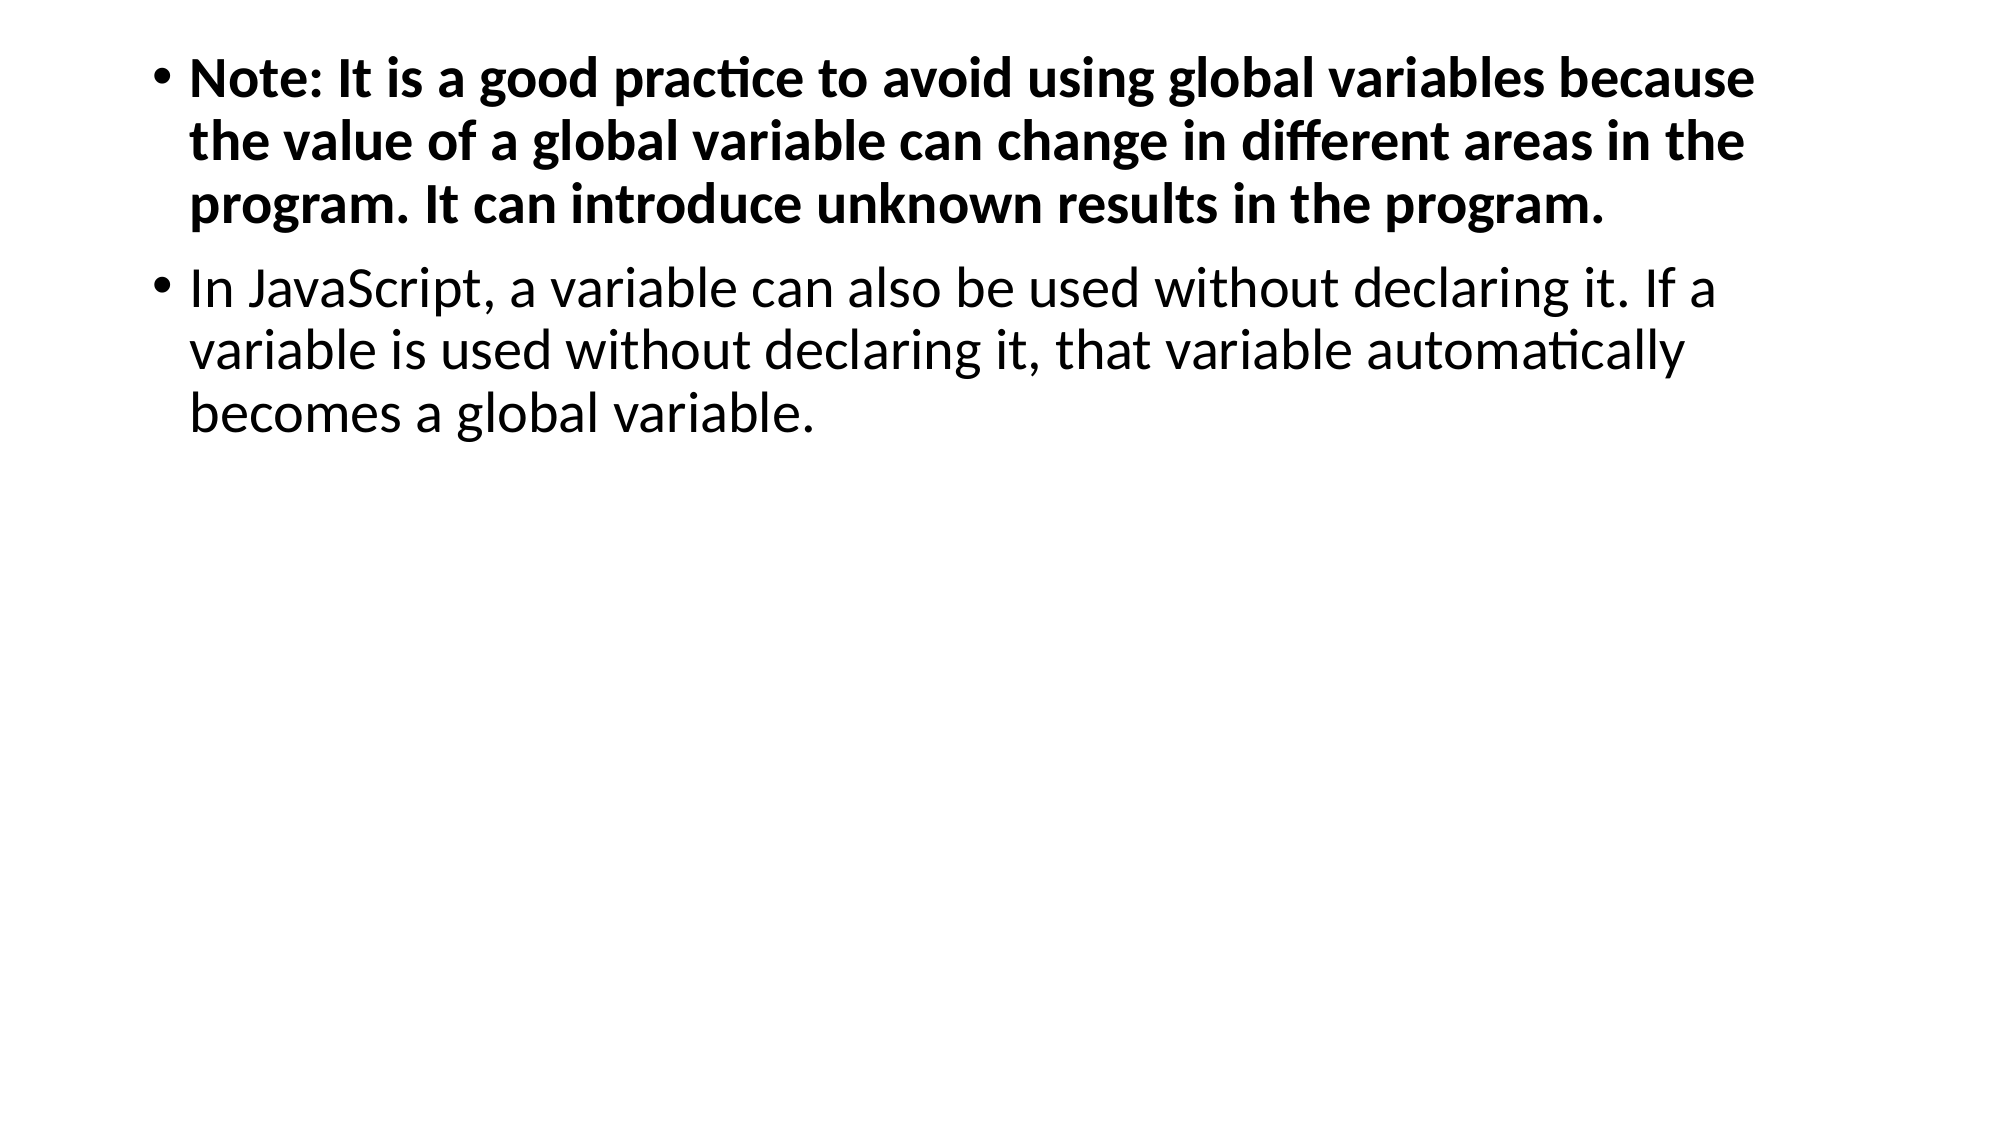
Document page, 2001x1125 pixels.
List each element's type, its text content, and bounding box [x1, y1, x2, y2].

list Note: It is a good practice to avoid using global variables because the value of a global variable can change in different areas in the program. It can introduce unknown results in the program. In JavaScript, a variable can also be used without declaring it. If a variable is used without declaring it, that variable automatically becomes a global variable. [137, 39, 1863, 1014]
